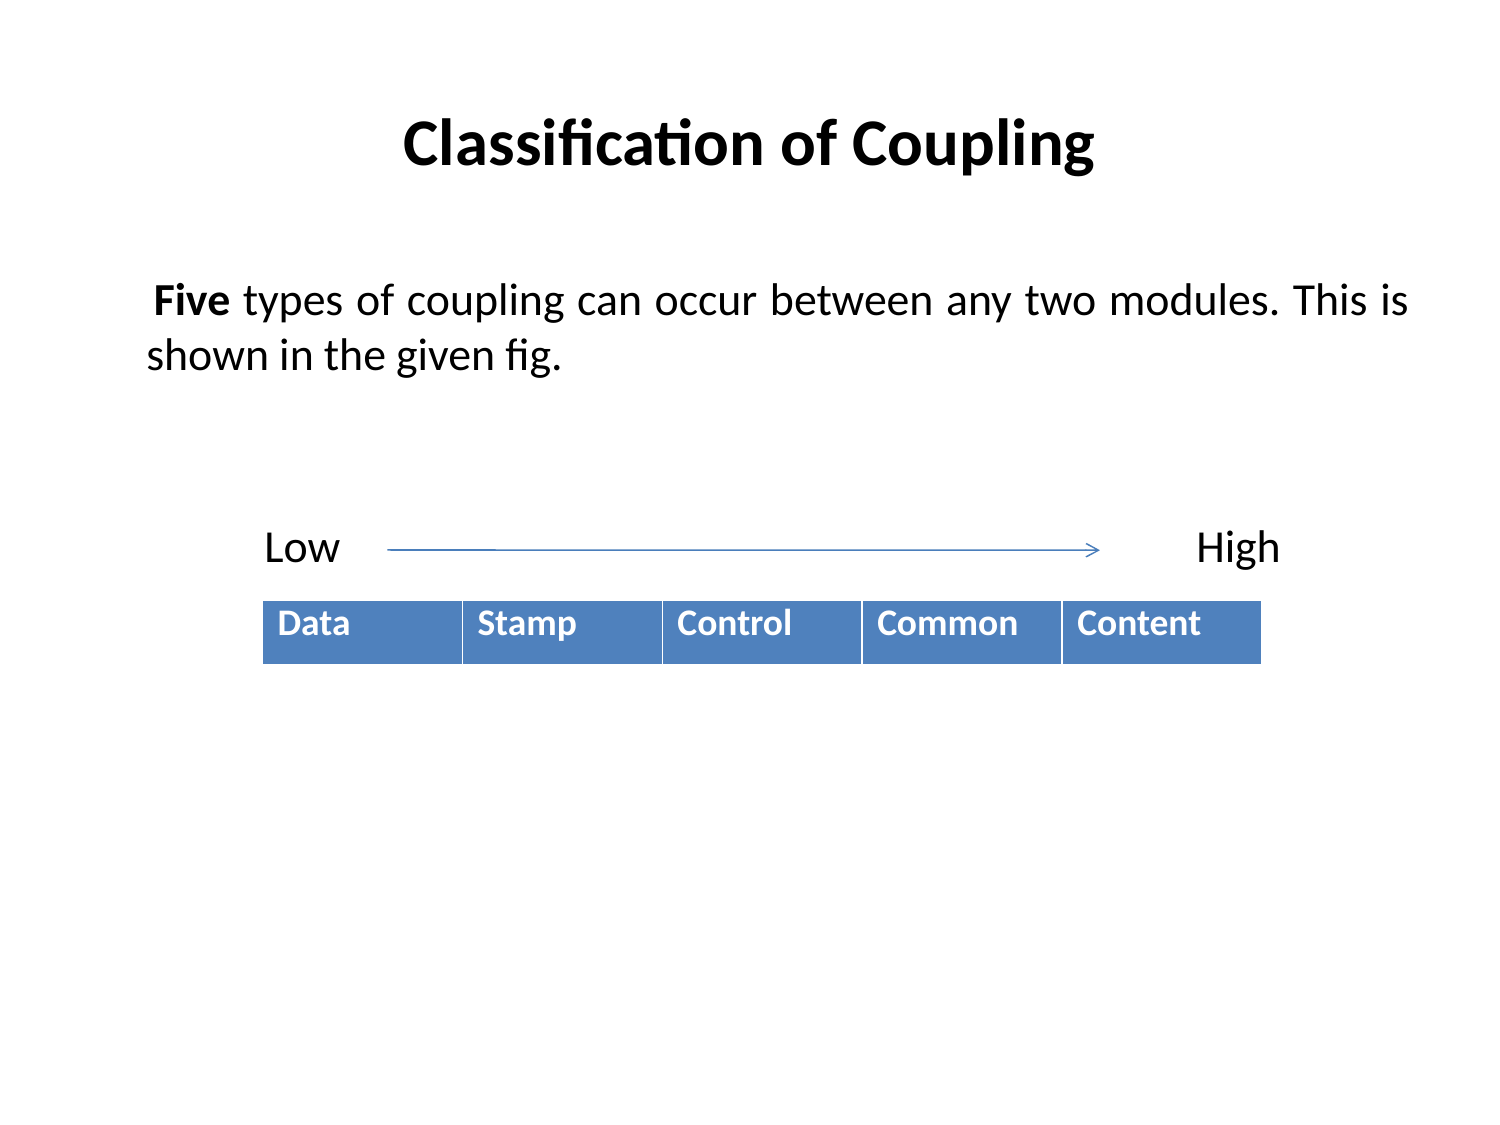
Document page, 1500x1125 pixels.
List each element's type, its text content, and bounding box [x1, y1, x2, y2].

title Classification of Coupling [75, 45, 1425, 233]
table_header Content [1063, 601, 1261, 664]
table_header Stamp [463, 601, 662, 664]
table_header Control [663, 601, 861, 664]
table_header Common [863, 601, 1061, 664]
table_header Data [263, 601, 462, 664]
list Five types of coupling can occur between any two modules. This is shown in the given fig. Low High [75, 262, 1425, 1005]
